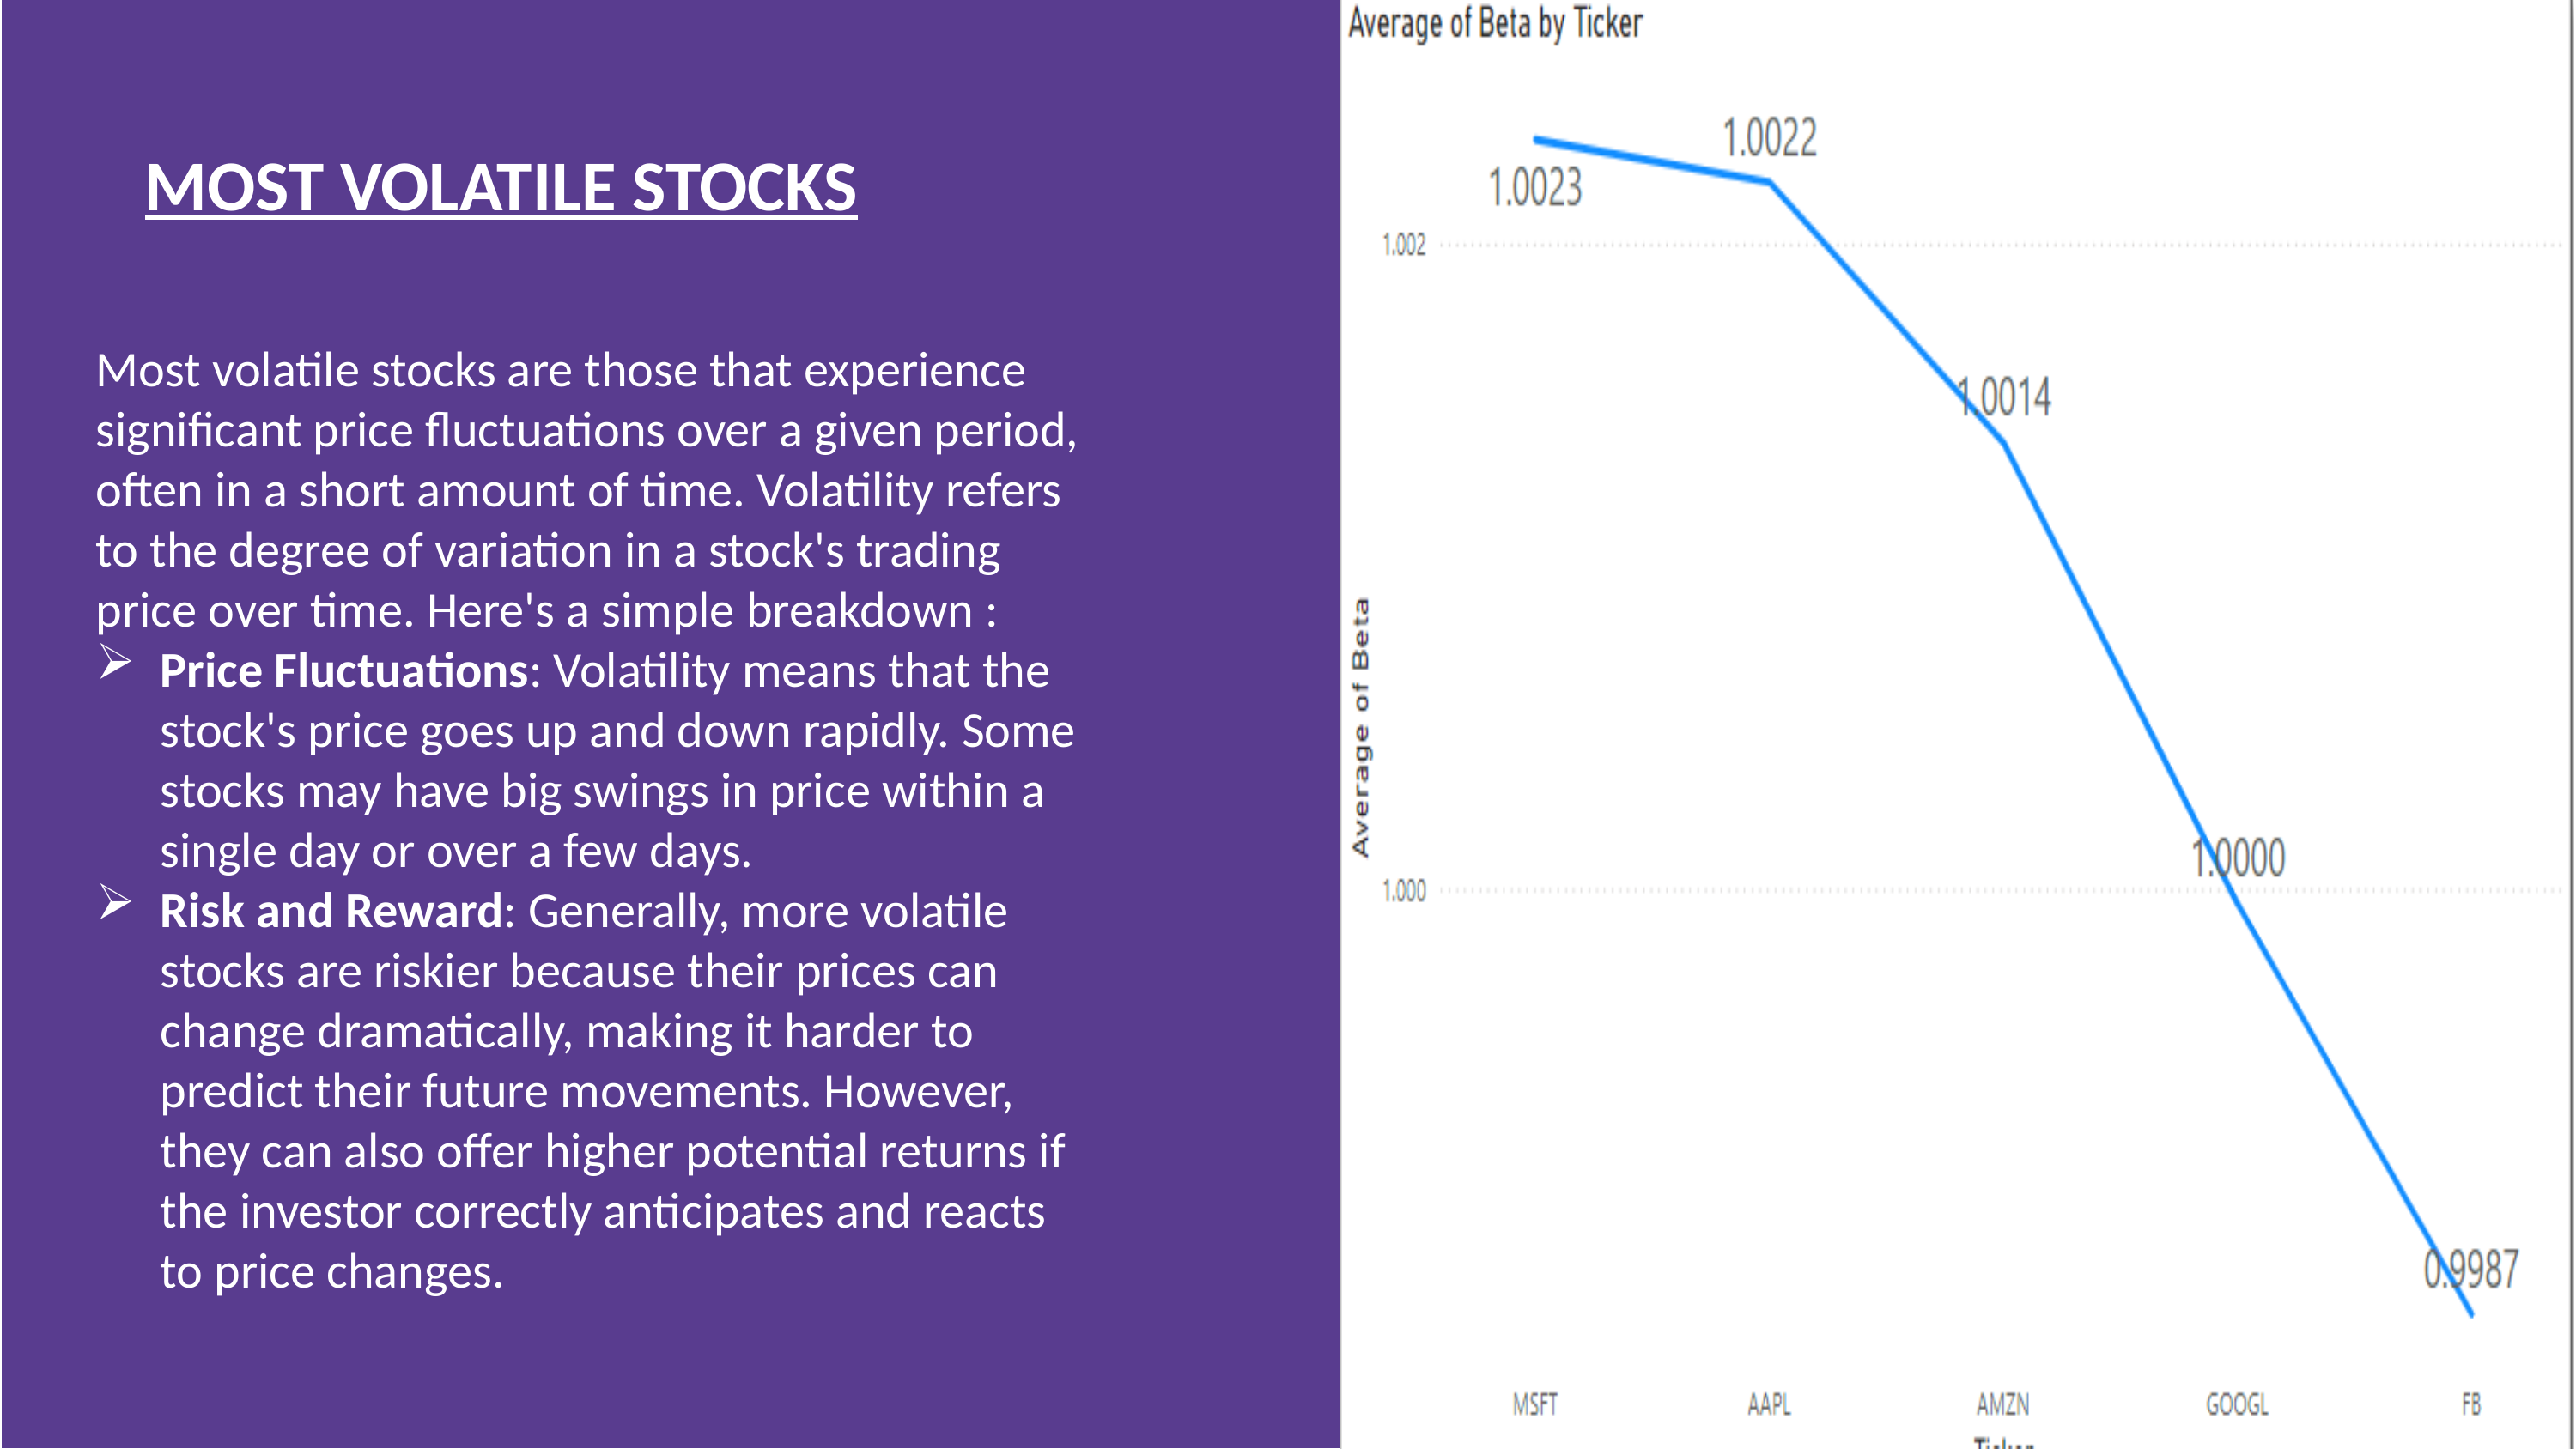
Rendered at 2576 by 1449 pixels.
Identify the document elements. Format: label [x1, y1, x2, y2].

text_box [1, 0, 1338, 1449]
picture [1340, 0, 2574, 1449]
